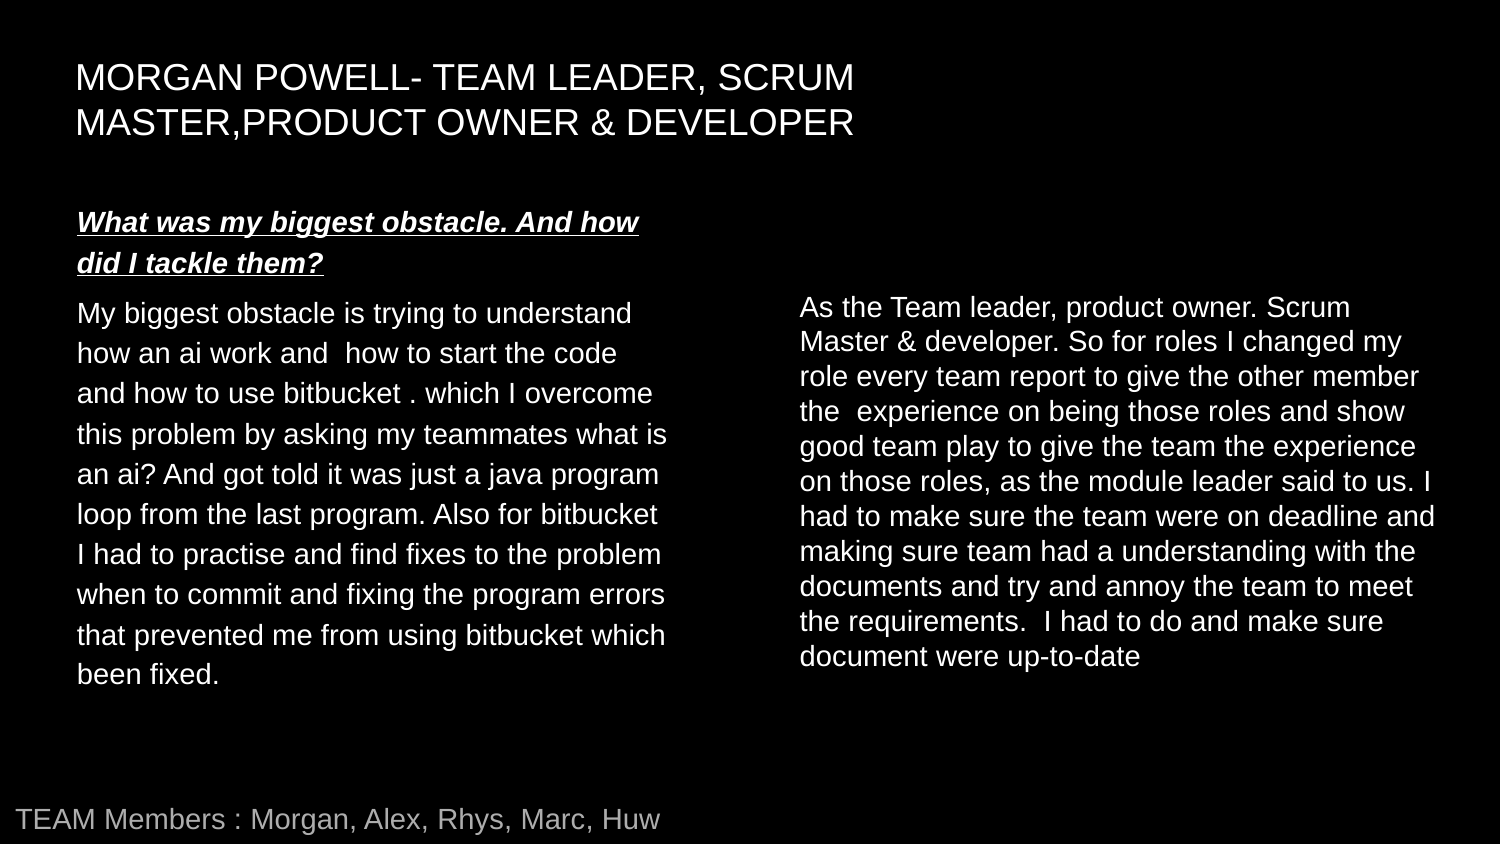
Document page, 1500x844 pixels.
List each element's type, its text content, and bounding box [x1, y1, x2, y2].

text_box MORGAN POWELL- TEAM LEADER, SCRUM MASTER,PRODUCT OWNER & DEVELOPER [59, 38, 988, 152]
subtitle TEAM Members : Morgan, Alex, Rhys, Marc, Huw [0, 784, 688, 844]
text_box As the Team leader, product owner. Scrum Master & developer. So for roles I changed my role every team report to give the other member the experience on being those roles and show good team play to give the team the experience on those roles, as the module leader said to us. I had to make sure the team were on deadline and making sure team had a understanding with the documents and try and annoy the team to meet the requirements. I had to do and make sure document were up-to-date [784, 237, 1462, 606]
text_box What was my biggest obstacle. And how did I tackle them? My biggest obstacle is trying to understand how an ai work and how to start the code and how to use bitbucket . which I overcome this problem by asking my teammates what is an ai? And got told it was just a java program loop from the last program. Also for bitbucket I had to practise and find fixes to the problem when to commit and fixing the program errors that prevented me from using bitbucket which been fixed. [0, 183, 688, 676]
